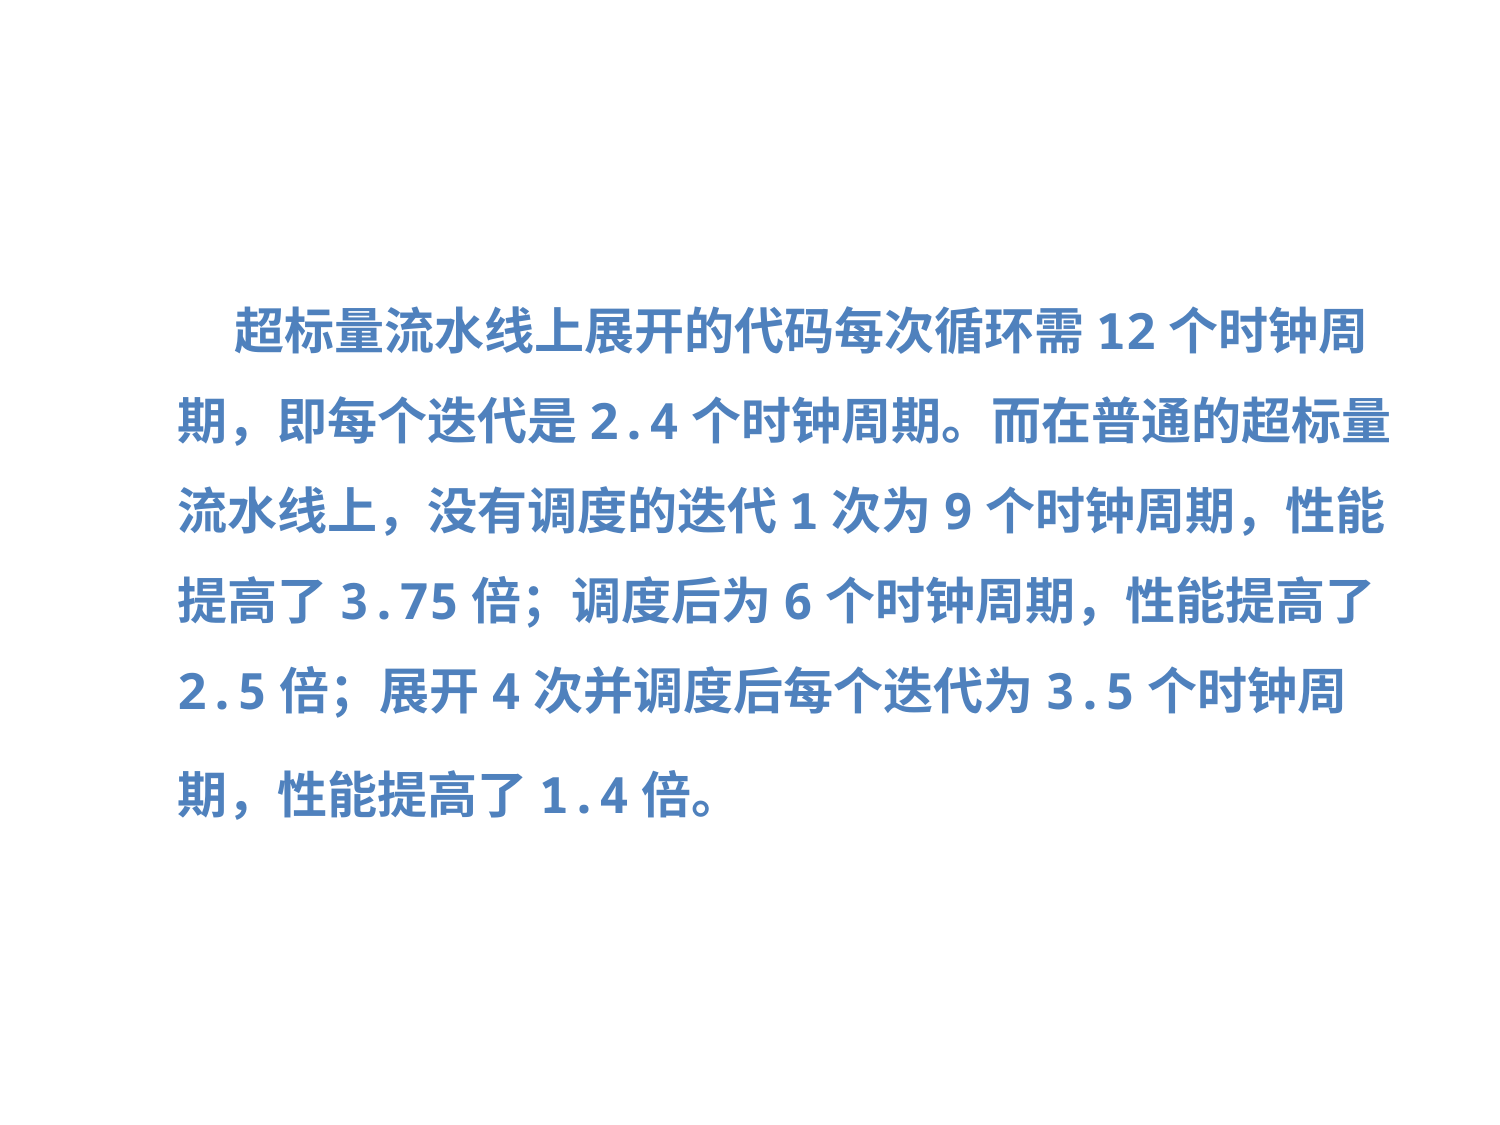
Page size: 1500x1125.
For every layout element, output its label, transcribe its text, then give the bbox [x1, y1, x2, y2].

text_box 超标量流水线上展开的代码每次循环需12个时钟周期，即每个迭代是2.4个时钟周期。而在普通的超标量流水线上，没有调度的迭代1次为9个时钟周期，性能提高了3.75倍；调度后为6个时钟周期，性能提高了2.5倍；展开4次并调度后每个迭代为3.5个时钟周期，性能提高了1.4倍。 [162, 262, 1407, 879]
